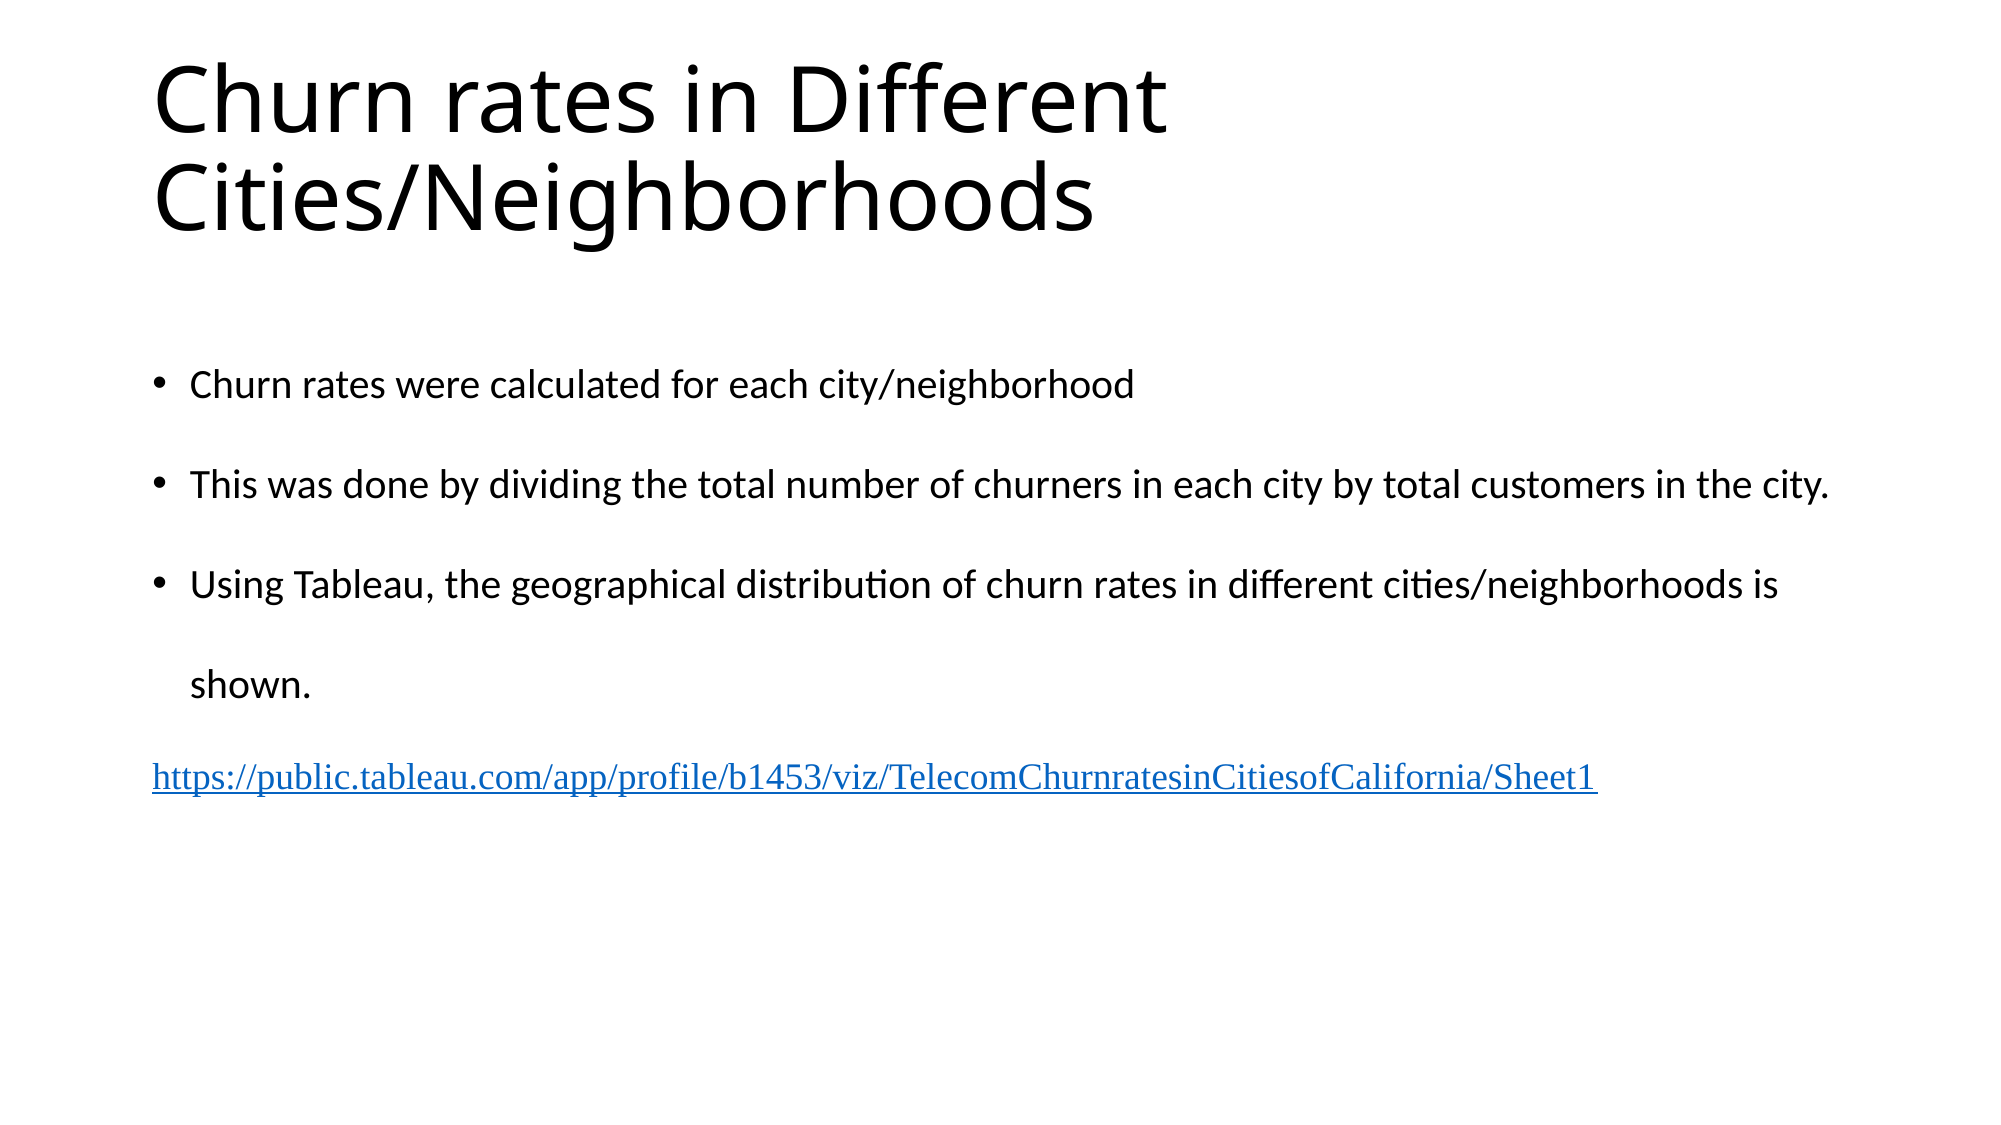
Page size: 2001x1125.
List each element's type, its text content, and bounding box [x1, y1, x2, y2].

list Churn rates were calculated for each city/neighborhood This was done by dividing the total number of churners in each city by total customers in the city. Using Tableau, the geographical distribution of churn rates in different cities/neighborhoods is shown. https://public.tableau.com/app/profile/b1453/viz/TelecomChurnratesinCitiesofCalifornia/Sheet1 [137, 299, 1863, 1014]
title Churn rates in Different Cities/Neighborhoods [137, 59, 1863, 244]
